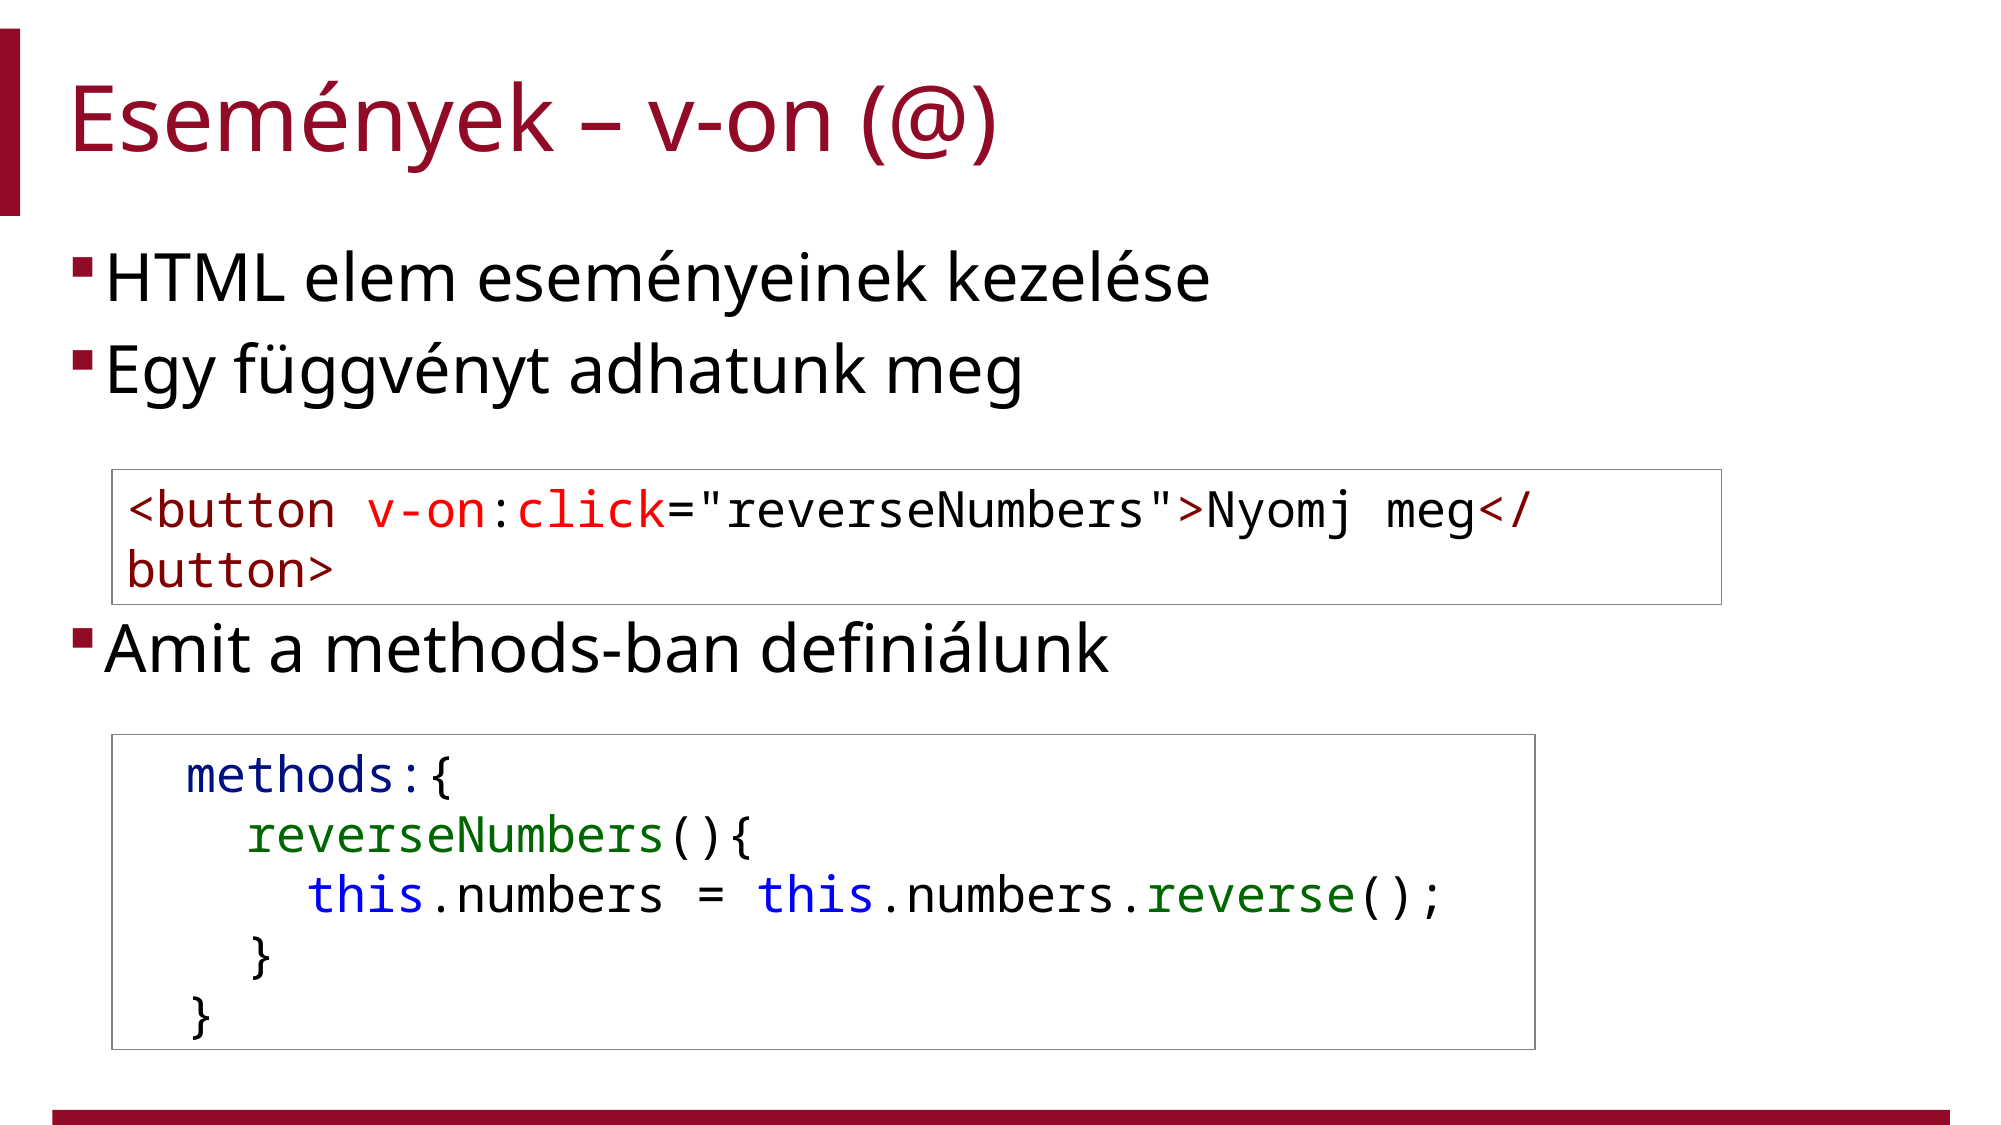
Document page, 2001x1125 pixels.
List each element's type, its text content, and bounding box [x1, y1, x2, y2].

text_box <button v-on:click="reverseNumbers">Nyomj meg</button> [111, 469, 1722, 605]
title Események – v-on (@) [52, 28, 1950, 216]
text_box methods:{ reverseNumbers(){ this.numbers = this.numbers.reverse(); } } [111, 734, 1536, 1050]
list HTML elem eseményeinek kezelése Egy függvényt adhatunk meg Amit a methods-ban definiálunk [52, 236, 1950, 1079]
